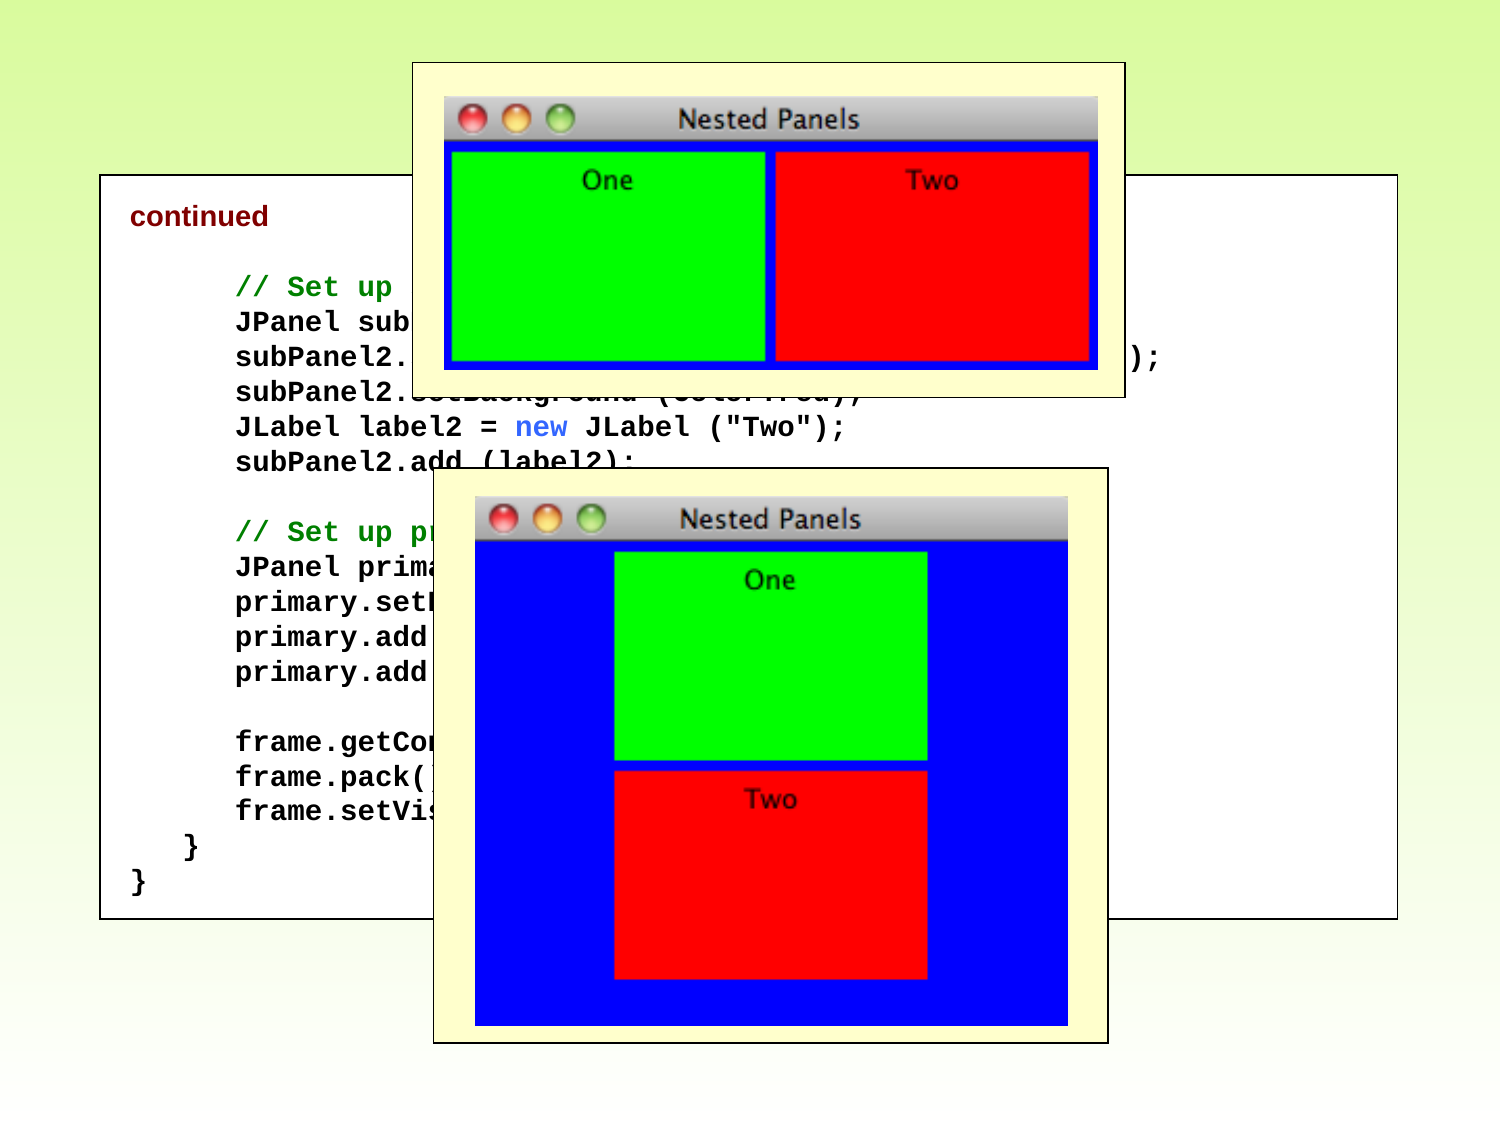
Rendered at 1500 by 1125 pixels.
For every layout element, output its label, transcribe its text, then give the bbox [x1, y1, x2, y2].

text_box continued // Set up second subpanel JPanel subPanel2 = new JPanel(); subPanel2.setPreferredSize (new Dimension(150, 100)); subPanel2.setBackground (Color.red); JLabel label2 = new JLabel ("Two"); subPanel2.add (label2); // Set up primary panel JPanel primary = new JPanel(); primary.setBackground (Color.blue); primary.add (subPanel1); primary.add (subPanel2); frame.getContentPane().add(primary); frame.pack(); frame.setVisible(true); } } [99, 174, 1398, 920]
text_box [412, 62, 1126, 401]
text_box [433, 467, 1109, 1050]
